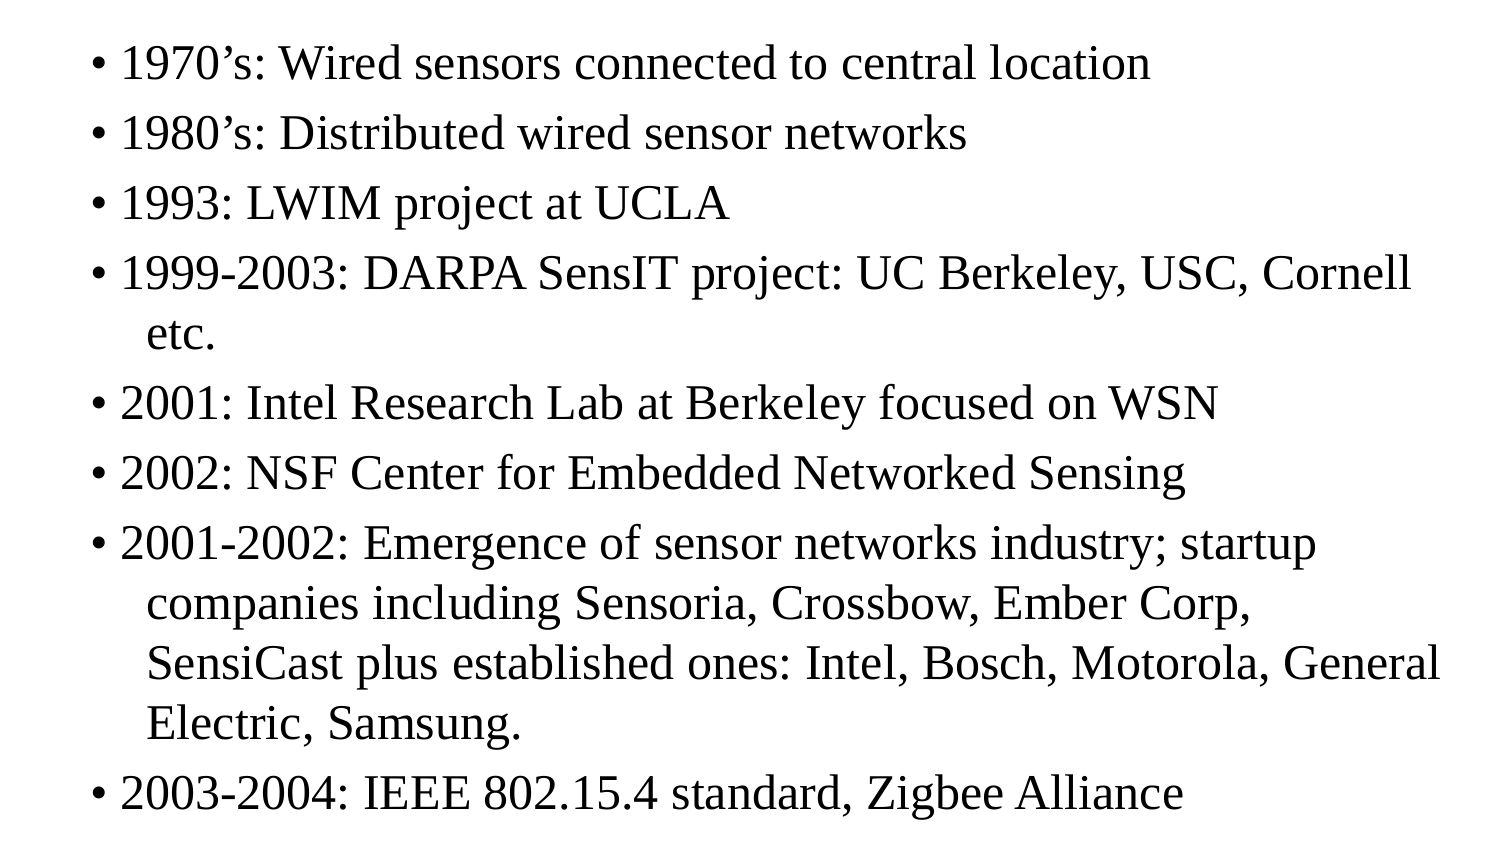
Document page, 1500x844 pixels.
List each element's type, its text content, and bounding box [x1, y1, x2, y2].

list • 1970’s: Wired sensors connected to central location • 1980’s: Distributed wired sensor networks • 1993: LWIM project at UCLA • 1999-2003: DARPA SensIT project: UC Berkeley, USC, Cornell etc. • 2001: Intel Research Lab at Berkeley focused on WSN • 2002: NSF Center for Embedded Networked Sensing • 2001-2002: Emergence of sensor networks industry; startup companies including Sensoria, Crossbow, Ember Corp, SensiCast plus established ones: Intel, Bosch, Motorola, General Electric, Samsung. • 2003-2004: IEEE 802.15.4 standard, Zigbee Alliance [75, 21, 1463, 785]
